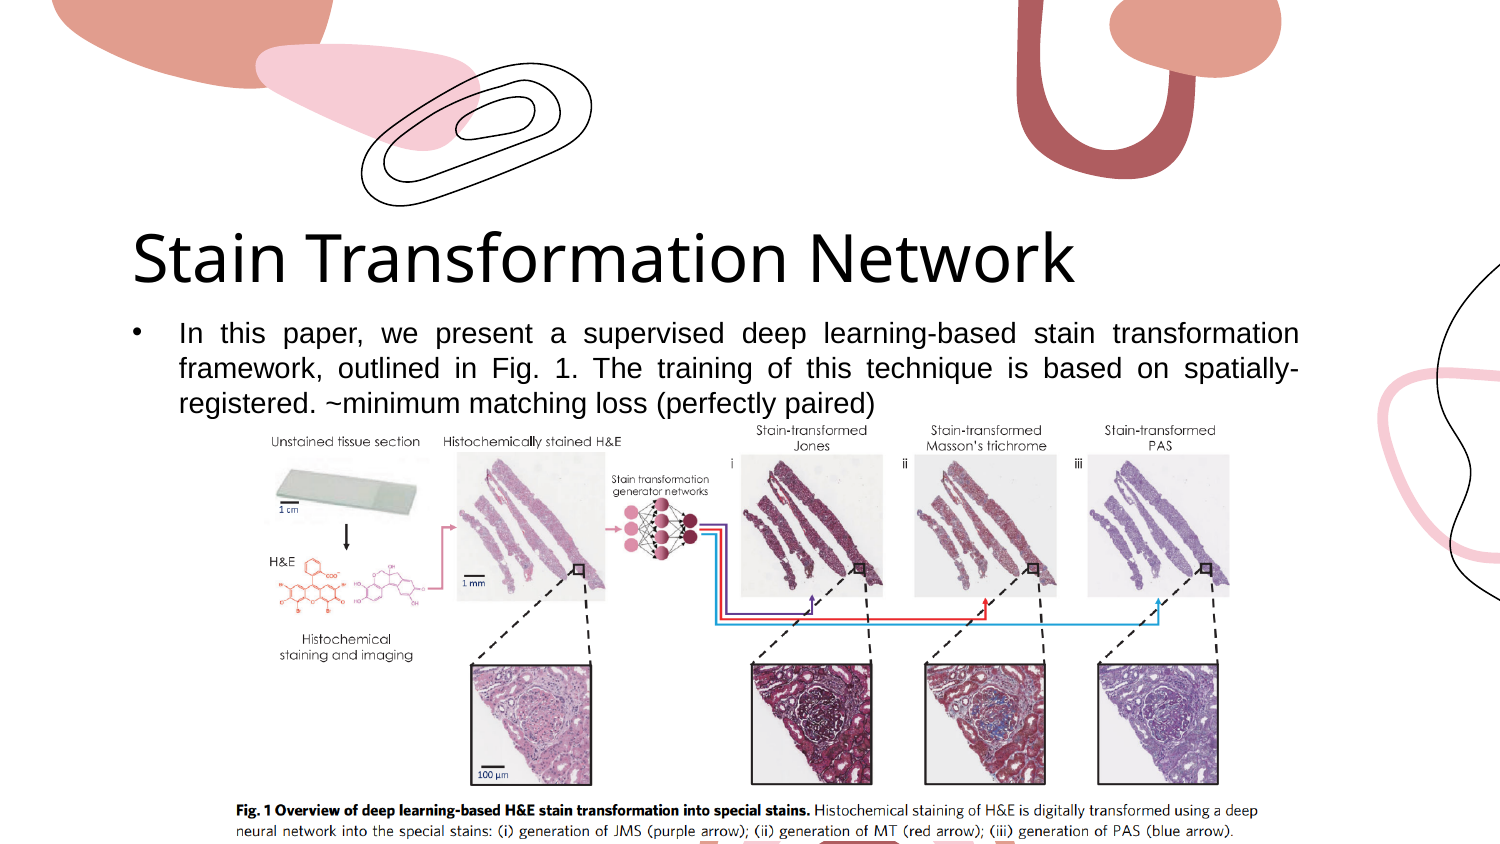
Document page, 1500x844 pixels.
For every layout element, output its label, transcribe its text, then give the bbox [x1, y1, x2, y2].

picture [191, 419, 1309, 842]
subtitle In this paper, we present a supervised deep learning-based stain transformation framework, outlined in Fig. 1. The training of this technique is based on spatially-registered. ~minimum matching loss (perfectly paired) [116, 299, 1317, 471]
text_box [358, 50, 594, 207]
title Stain Transformation Network [116, 200, 1261, 299]
text_box [255, 43, 406, 130]
